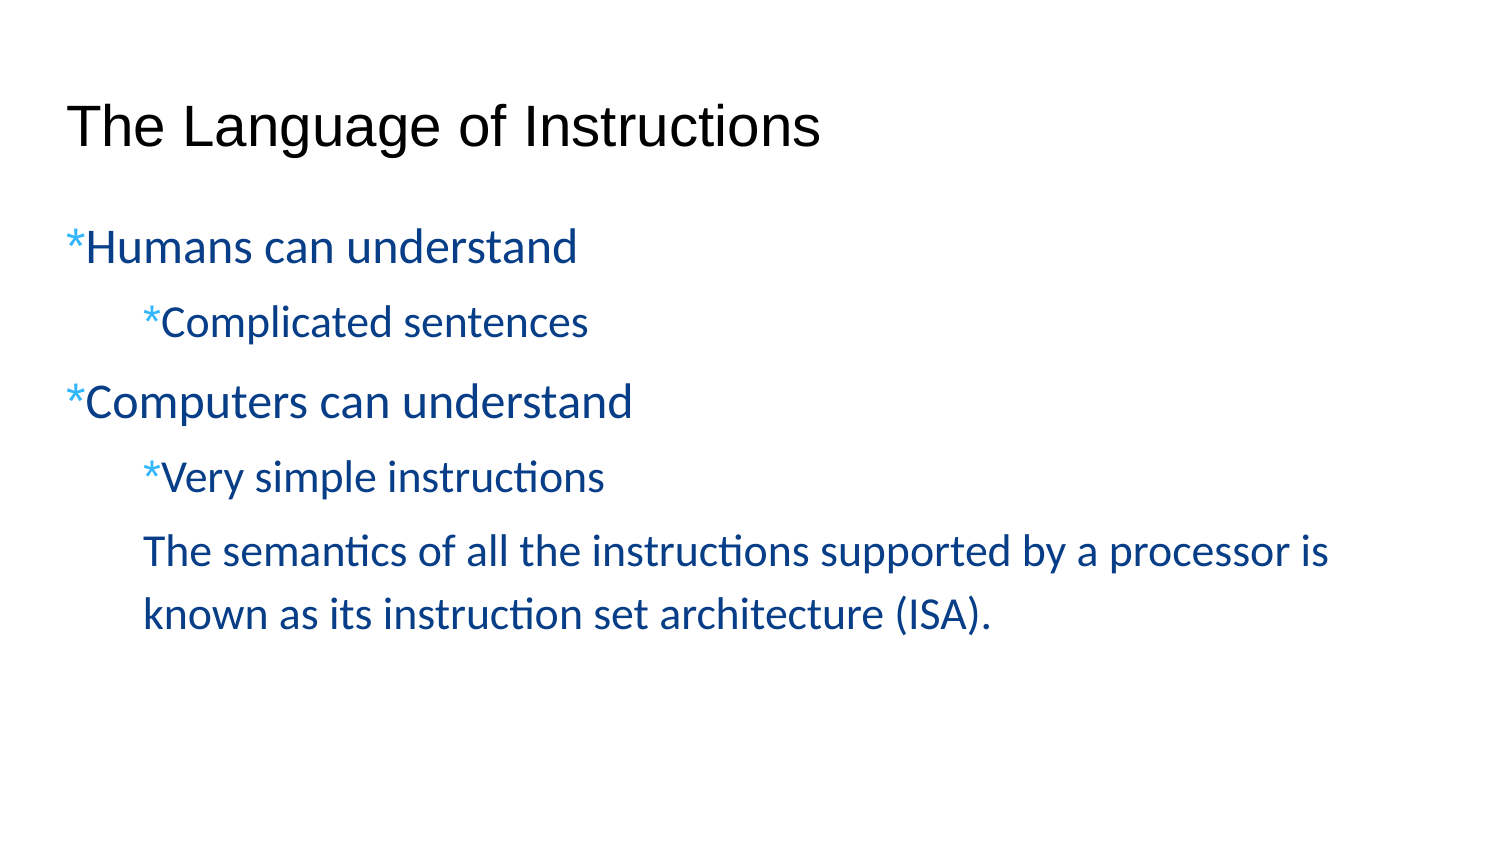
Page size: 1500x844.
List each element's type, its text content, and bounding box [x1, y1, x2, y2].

title The Language of Instructions [51, 72, 1449, 167]
list *Humans can understand *Complicated sentences *Computers can understand *Very simple instructions The semantics of all the instructions supported by a processor is known as its instruction set architecture (ISA). [51, 189, 1449, 750]
